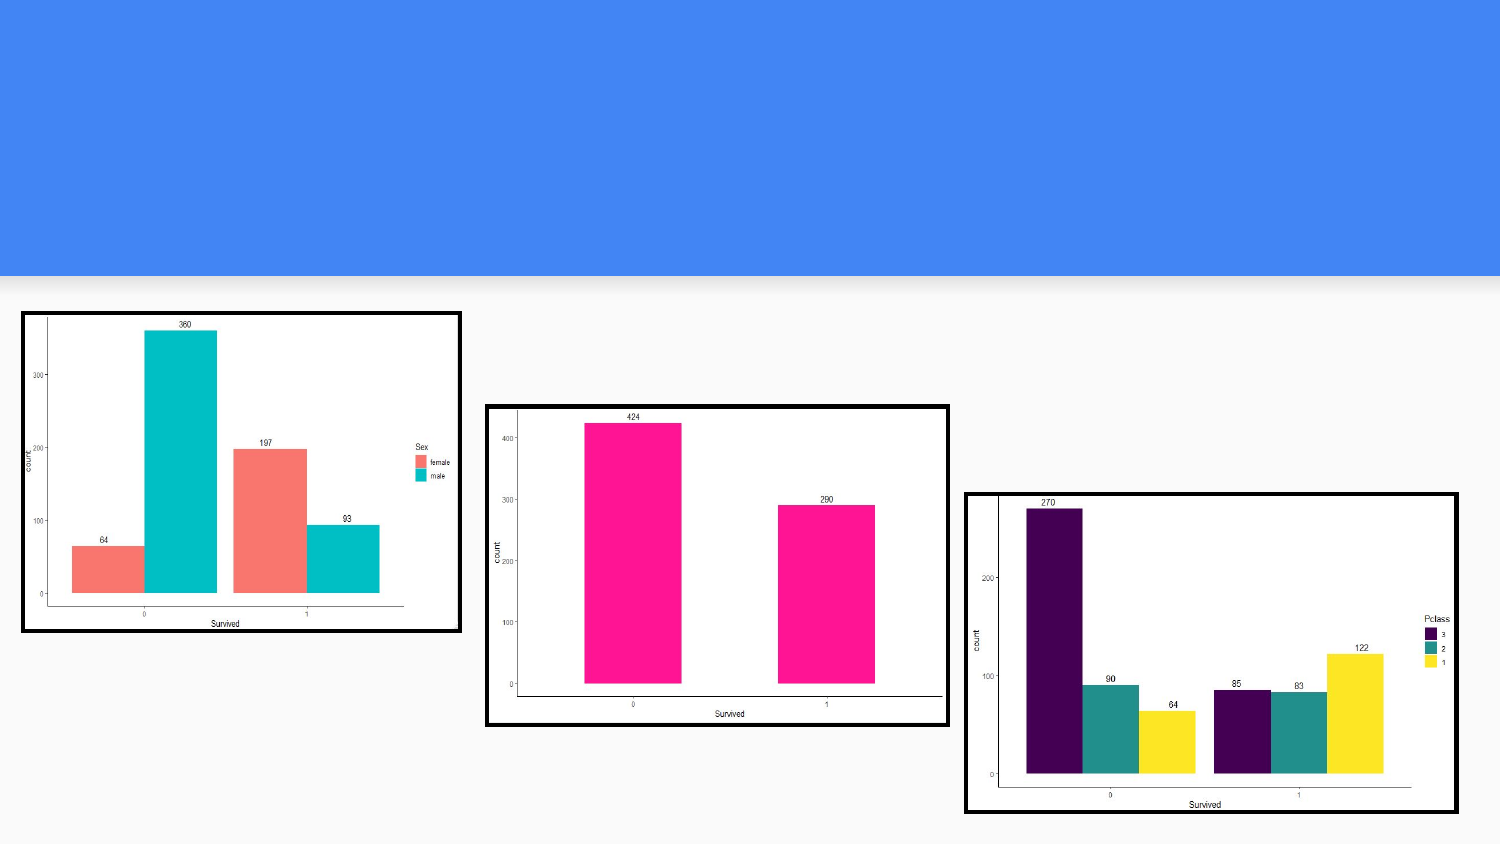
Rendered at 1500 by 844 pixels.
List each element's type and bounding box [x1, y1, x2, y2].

picture [24, 314, 458, 630]
picture [489, 408, 947, 724]
picture [967, 495, 1455, 811]
